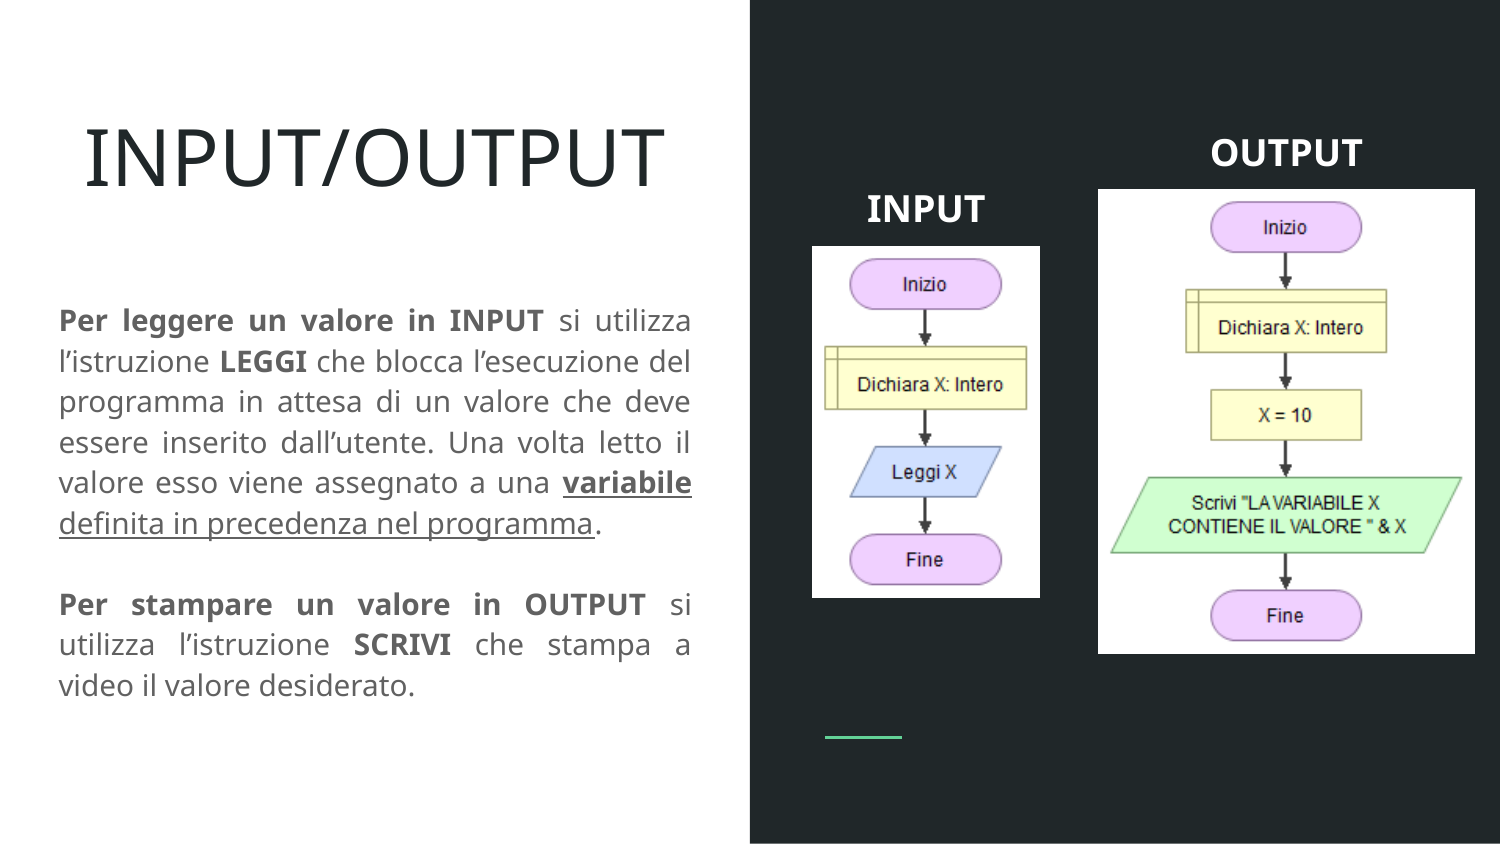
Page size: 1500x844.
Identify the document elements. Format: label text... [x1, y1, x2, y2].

picture [1097, 189, 1475, 655]
picture [812, 245, 1040, 598]
text_box OUTPUT [1098, 114, 1475, 189]
title INPUT/OUTPUT [43, 32, 708, 279]
subtitle Per leggere un valore in INPUT si utilizza l’istruzione LEGGI che blocca l’esecuzione del programma in attesa di un valore che deve essere inserito dall’utente. Una volta letto il valore esso viene assegnato a una variabile definita in precedenza nel programma. Per stampare un valore in OUTPUT si utilizza l’istruzione SCRIVI che stampa a video il valore desiderato. [43, 279, 708, 725]
text_box INPUT [812, 170, 1040, 245]
